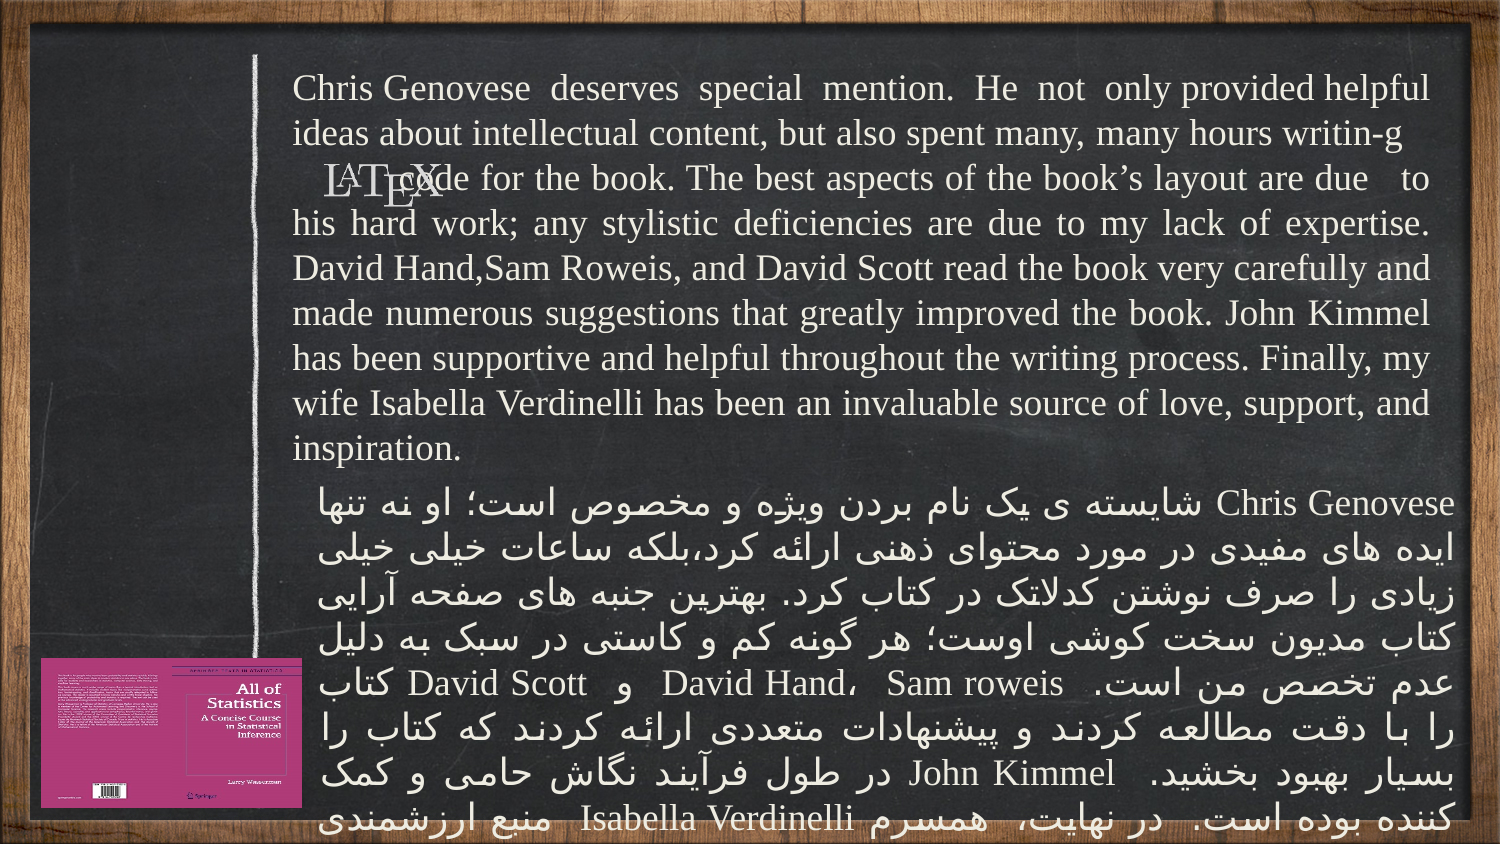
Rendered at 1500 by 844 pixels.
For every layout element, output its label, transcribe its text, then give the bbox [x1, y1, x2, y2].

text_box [40, 657, 302, 809]
picture [324, 161, 444, 208]
text_box Chris Genovese deserves special mention. He not only provided helpful ideas about intellectual content, but also spent many, many hours writin-g code for the book. The best aspects of the book’s layout are due to his hard work; any stylistic deficiencies are due to my lack of expertise. David Hand,Sam Roweis, and David Scott read the book very carefully and made numerous suggestions that greatly improved the book. John Kimmel has been supportive and helpful throughout the writing process. Finally, my wife Isabella Verdinelli has been an invaluable source of love, support, and inspiration. [277, 55, 1447, 476]
text_box Chris Genovese شایسته ی یک نام بردن ویژه و مخصوص است؛ او نه تنها ایده های مفیدی در مورد محتوای ذهنی ارائه کرد،بلکه ساعات خیلی خیلی زیادی را صرف نوشتن کدلاتک در کتاب کرد. بهترین جنبه های صفحه آرایی کتاب مدیون سخت کوشی اوست؛ هر گونه کم و کاستی در سبک به دلیل عدم تخصص من است. David Hand، Sam roweis و David Scott کتاب را با دقت مطالعه کردند و پیشنهادات متعددی ارائه کردند که کتاب را بسیار بهبود بخشید. John Kimmel در طول فرآیند نگاش حامی و کمک کننده بوده است. در نهایت، همسرم Isabella Verdinelli منبع ارزشمندی از عشق، حمایت و الهام بوده است. [301, 470, 1471, 844]
picture [0, 0, 1500, 844]
